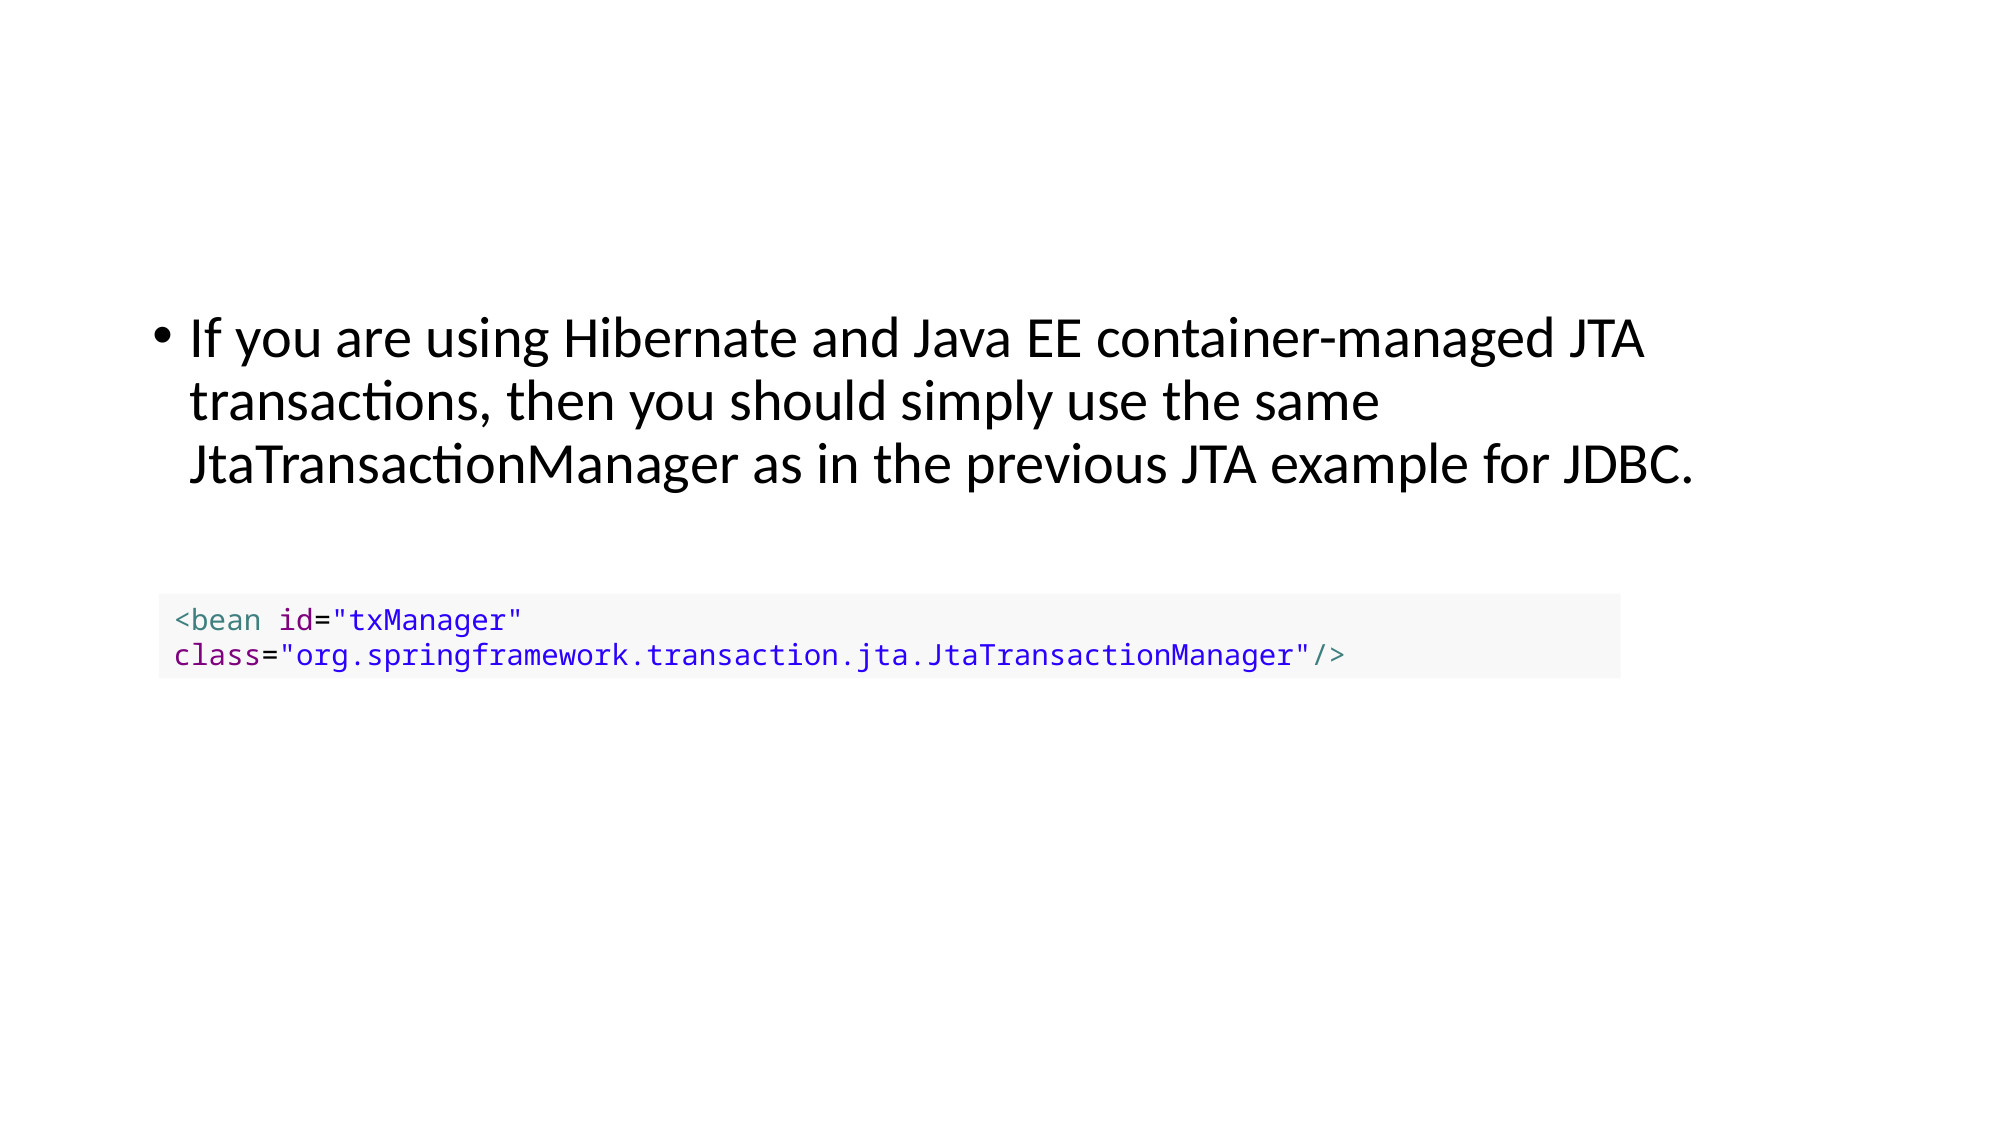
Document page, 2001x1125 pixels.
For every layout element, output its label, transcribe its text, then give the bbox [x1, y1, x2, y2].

text_box <bean id="txManager" class="org.springframework.transaction.jta.JtaTransactionManager"/> [158, 593, 1621, 679]
list If you are using Hibernate and Java EE container-managed JTA transactions, then you should simply use the same JtaTransactionManager as in the previous JTA example for JDBC. [137, 299, 1863, 1014]
